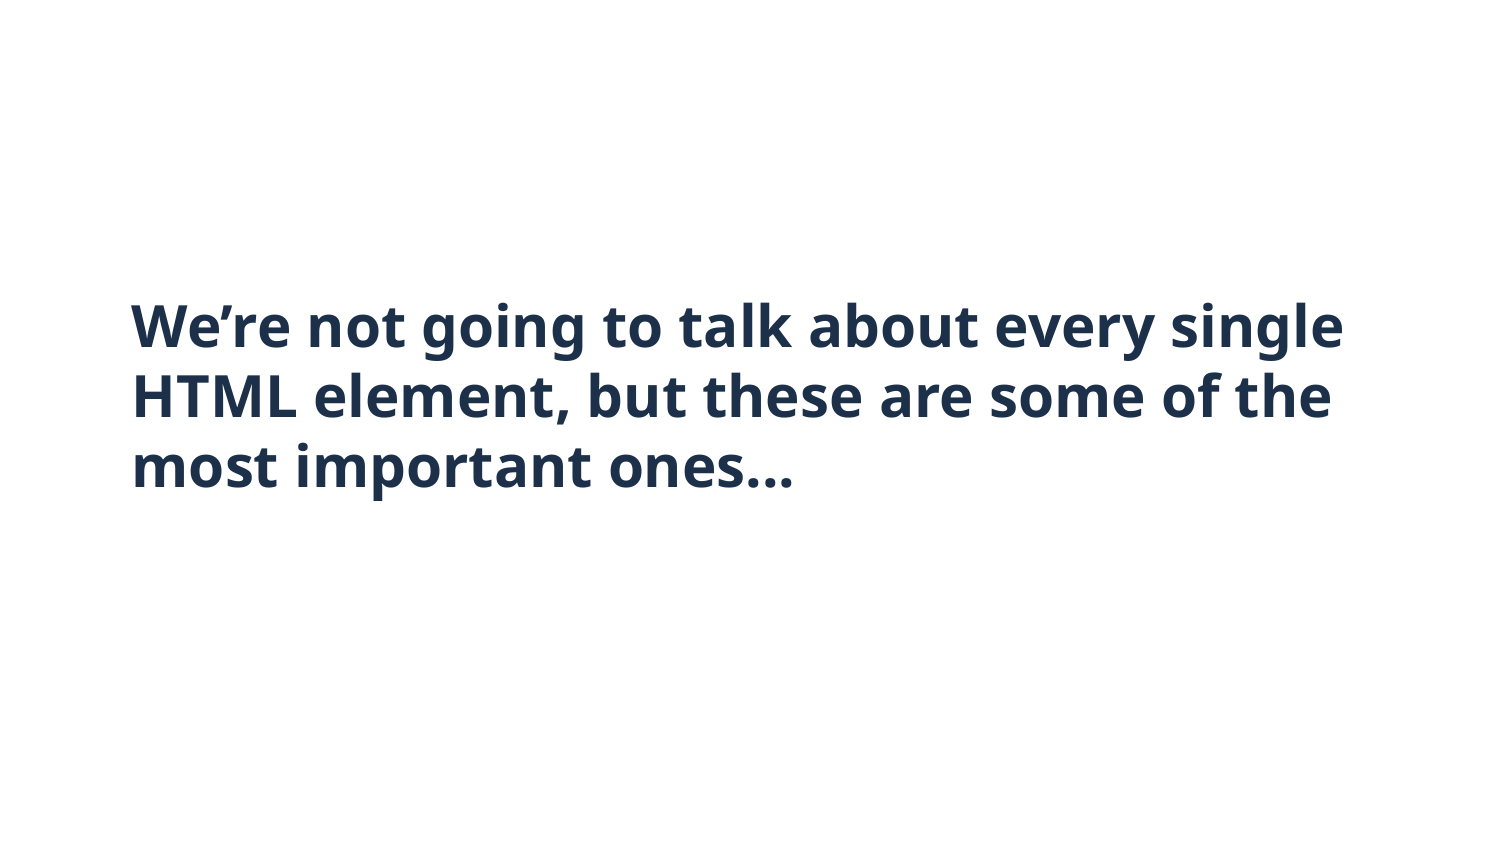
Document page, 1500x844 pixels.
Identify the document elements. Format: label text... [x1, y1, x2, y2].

title We’re not going to talk about every single HTML element, but these are some of the most important ones... [116, 87, 1379, 701]
